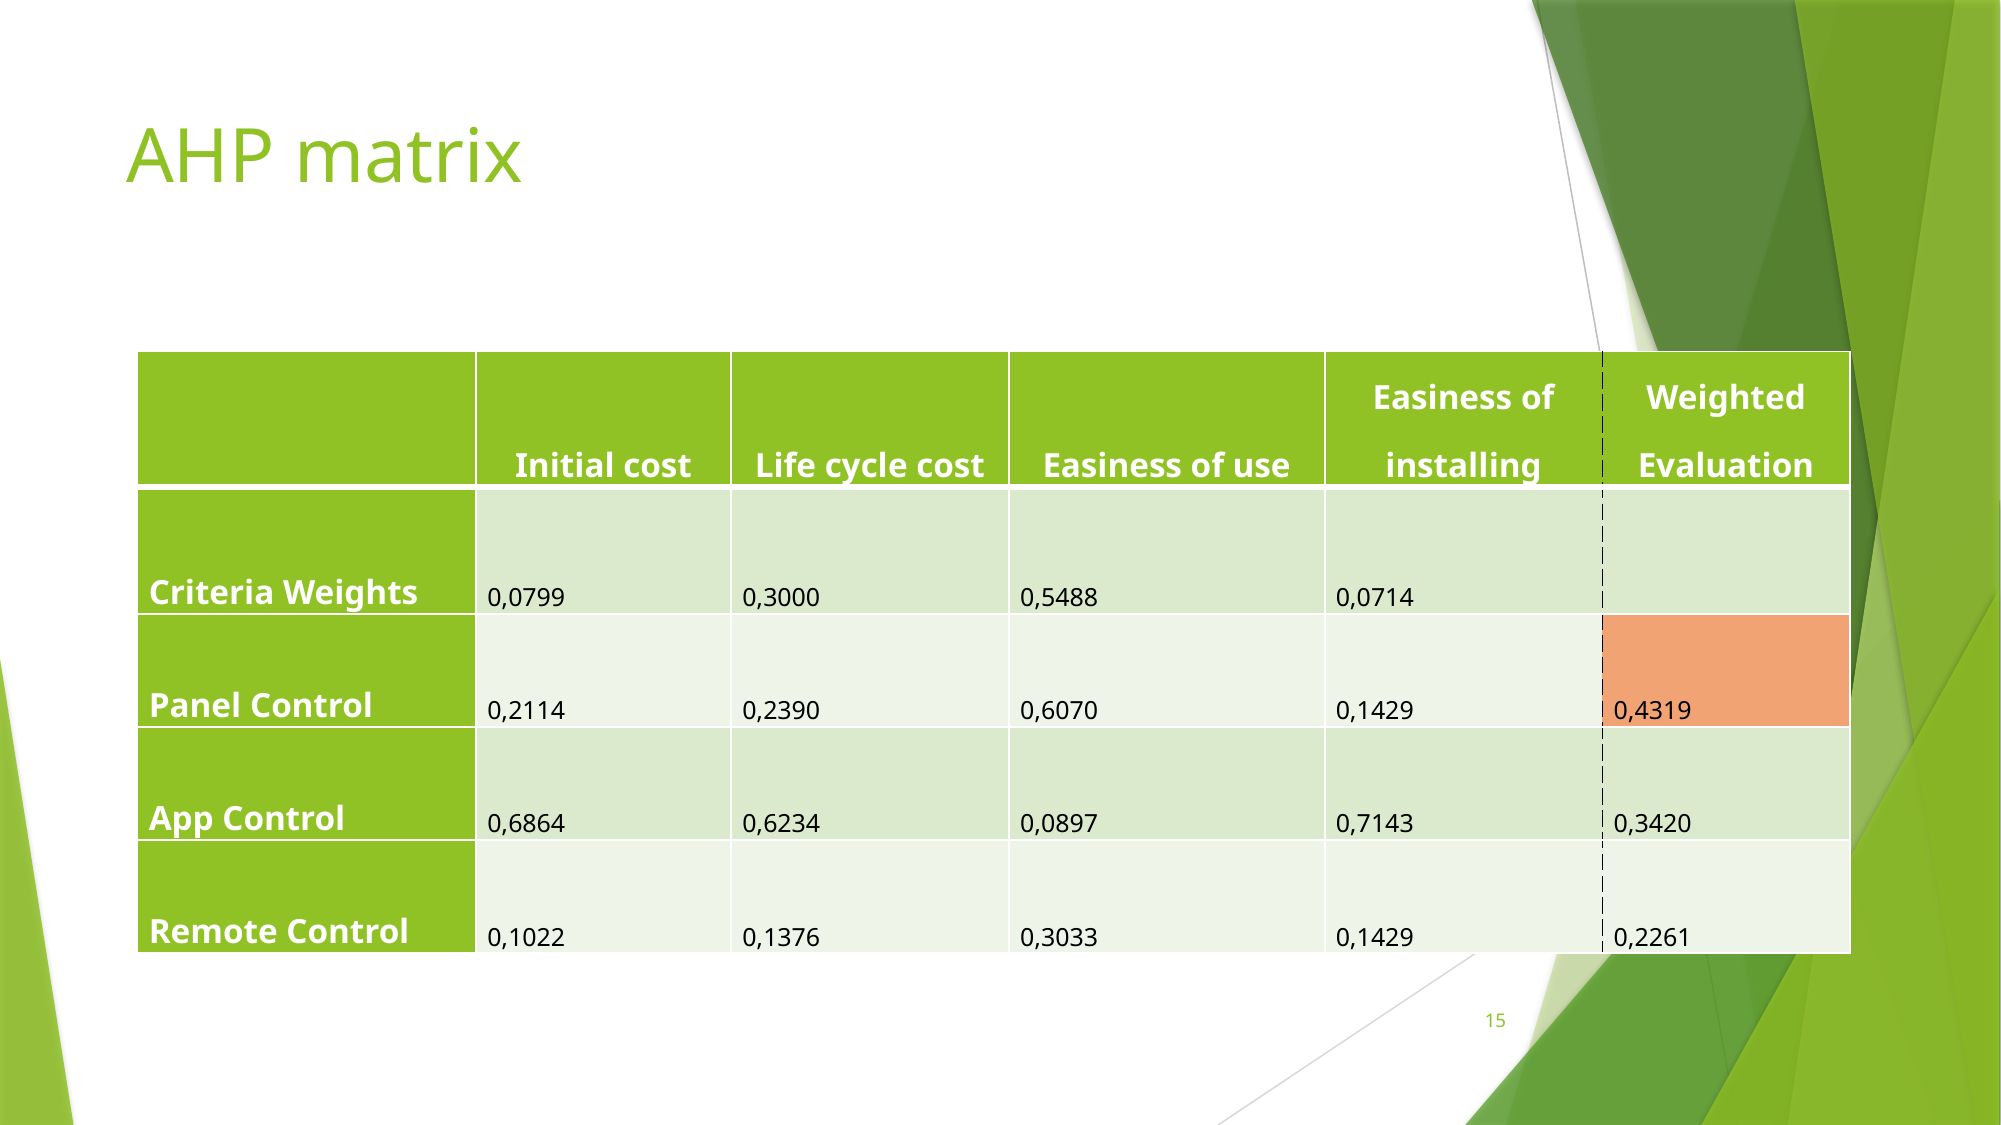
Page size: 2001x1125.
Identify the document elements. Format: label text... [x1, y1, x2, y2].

slide_number 15 [1409, 991, 1522, 1051]
table_cell 0,0799 [477, 490, 730, 613]
table_header [138, 352, 475, 484]
table_cell 0,0714 [1326, 490, 1602, 613]
table_cell 0,6234 [732, 728, 1008, 839]
table_header Weighted Evaluation [1602, 352, 1849, 484]
table_cell 0,3033 [1010, 841, 1324, 952]
title AHP matrix [111, 99, 1522, 317]
table_cell 0,2390 [732, 615, 1008, 726]
table_cell 0,4319 [1602, 615, 1849, 726]
table_cell Criteria Weights [138, 490, 475, 613]
table_cell 0,3420 [1602, 728, 1849, 839]
table_cell 0,6864 [477, 728, 730, 839]
table_cell [1602, 490, 1849, 613]
table_cell 0,2114 [477, 615, 730, 726]
table_header Initial cost [477, 352, 730, 484]
table_header Easiness of use [1010, 352, 1324, 484]
table_cell 0,3000 [732, 490, 1008, 613]
table_cell Remote Control [138, 841, 475, 952]
table_cell 0,2261 [1602, 841, 1849, 952]
table_cell 0,1022 [477, 841, 730, 952]
table_cell Panel Control [138, 615, 475, 726]
table_cell 0,7143 [1326, 728, 1602, 839]
table_cell 0,1429 [1326, 615, 1602, 726]
table_cell 0,1429 [1326, 841, 1602, 952]
table_cell 0,5488 [1010, 490, 1324, 613]
table_cell 0,0897 [1010, 728, 1324, 839]
table_cell 0,6070 [1010, 615, 1324, 726]
table_header Life cycle cost [732, 352, 1008, 484]
table_header Easiness of installing [1326, 352, 1602, 484]
table_cell 0,1376 [732, 841, 1008, 952]
table_cell App Control [138, 728, 475, 839]
